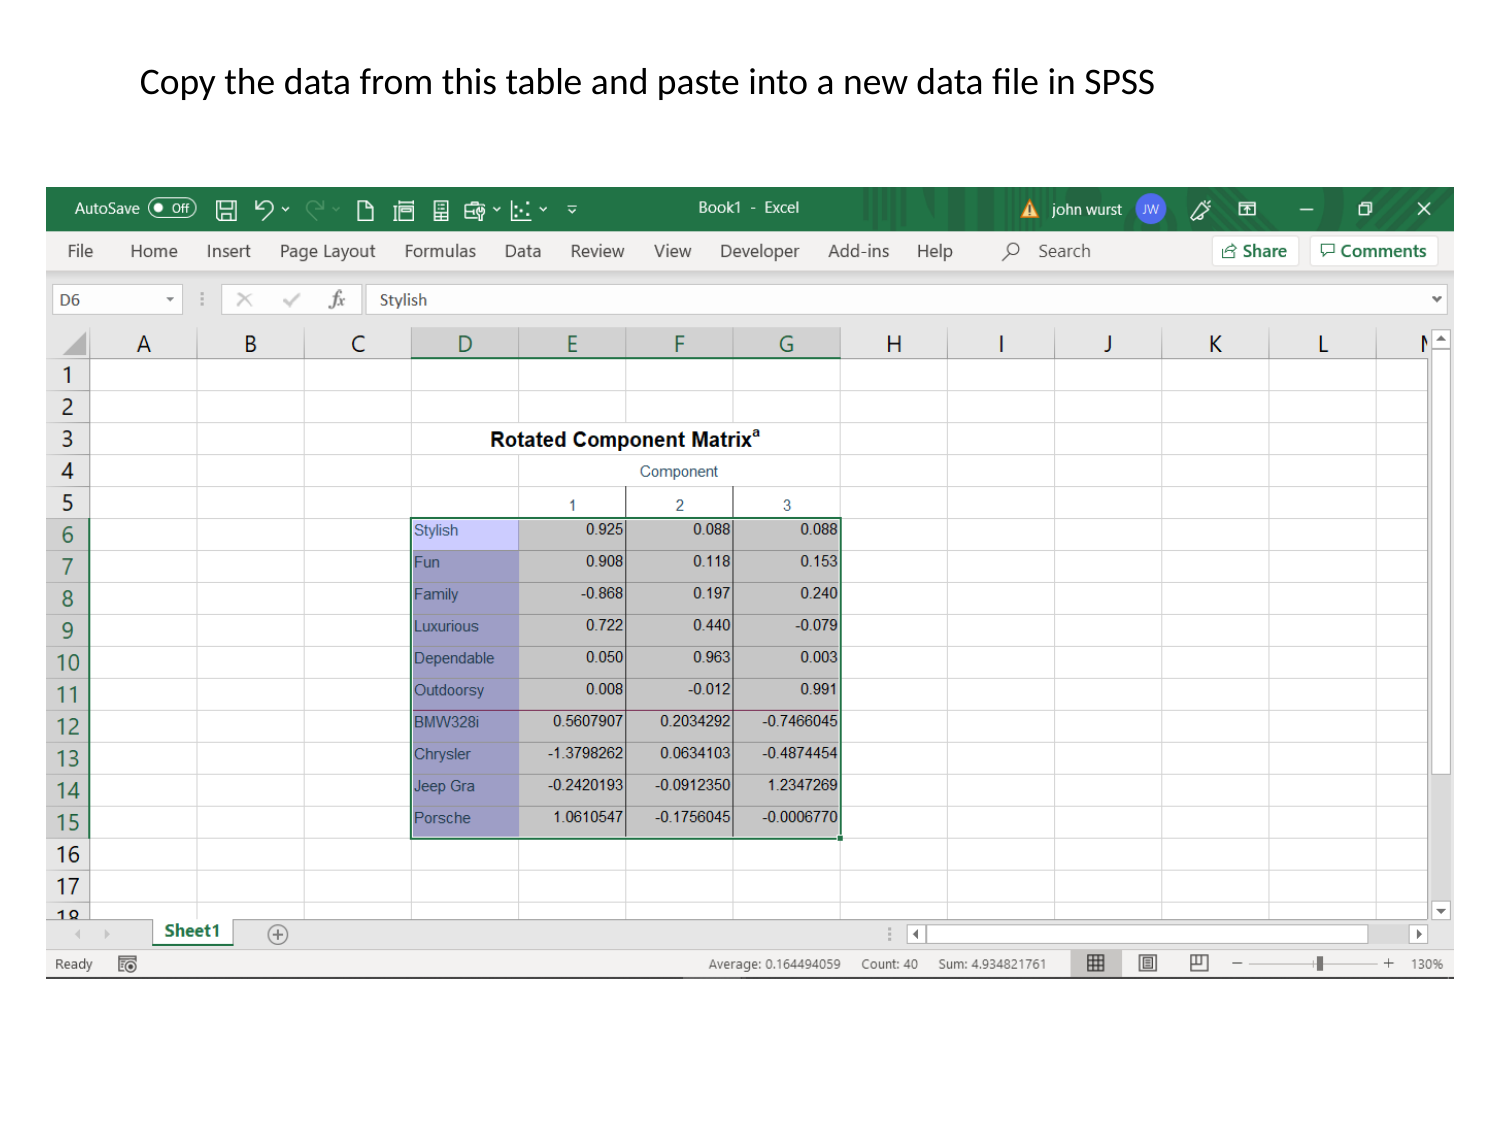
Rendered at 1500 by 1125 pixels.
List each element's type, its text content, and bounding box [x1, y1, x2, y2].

text_box Copy the data from this table and paste into a new data file in SPSS [124, 49, 1250, 110]
picture [46, 187, 1454, 979]
